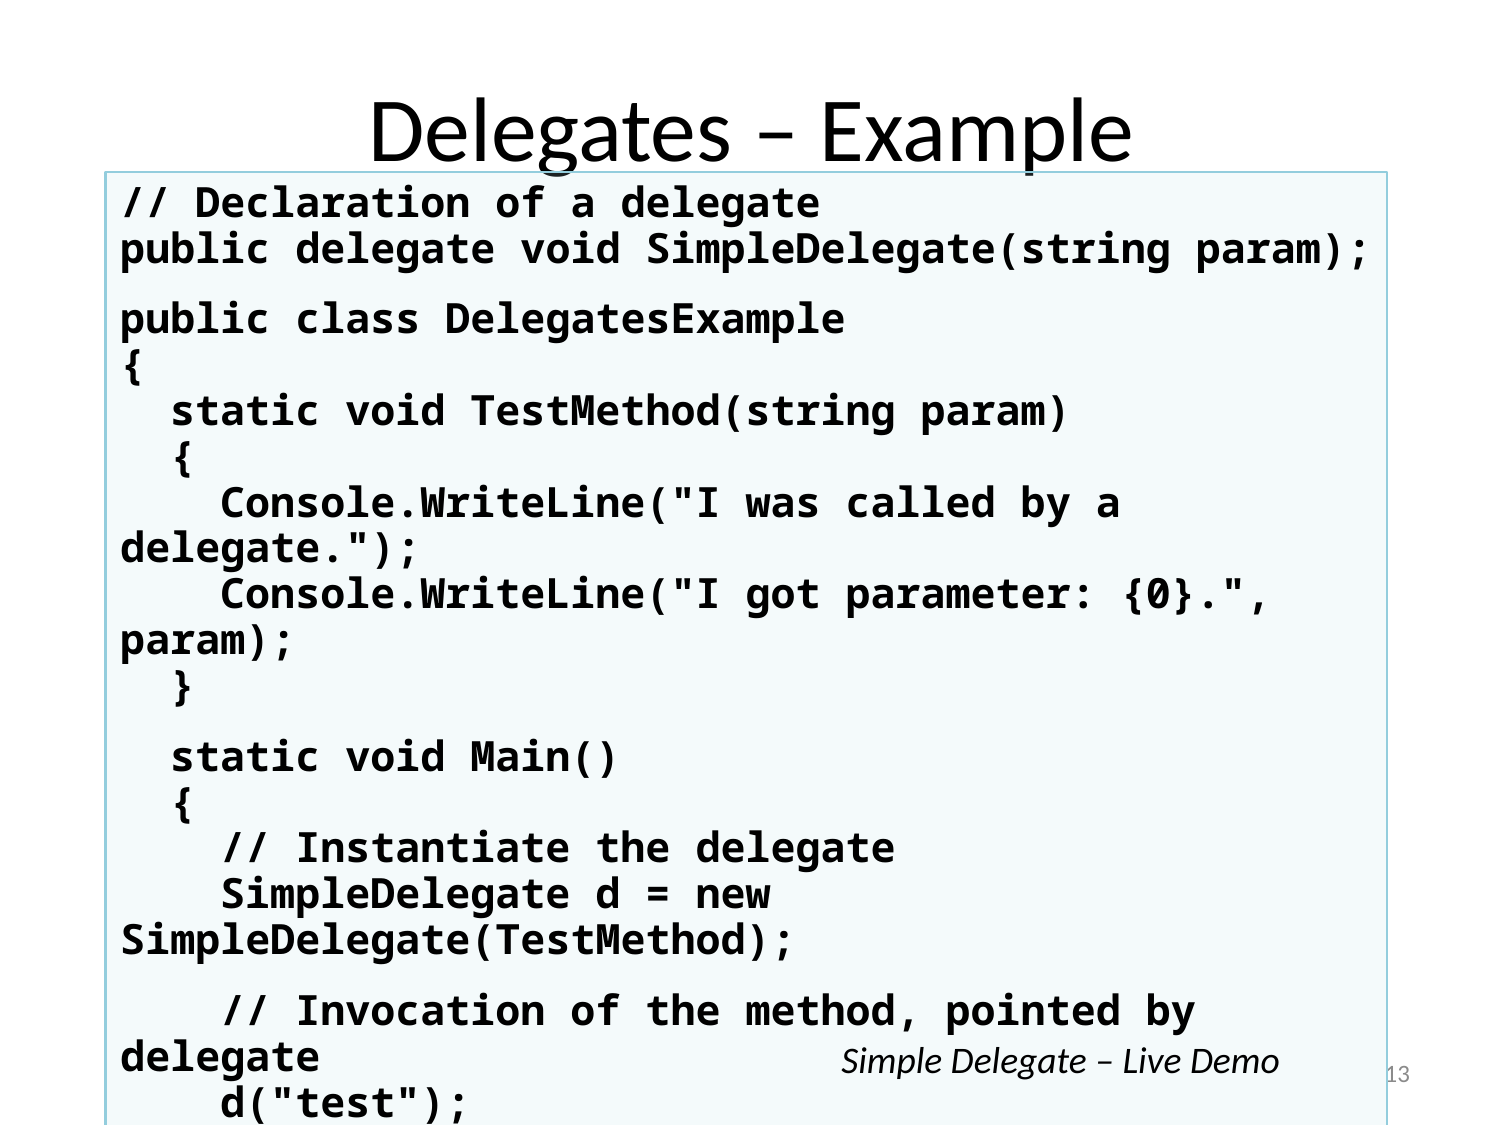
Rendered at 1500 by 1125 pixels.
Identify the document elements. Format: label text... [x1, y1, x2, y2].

text_box Simple Delegate – Live Demo [702, 1023, 1419, 1095]
title Delegates – Example [76, 30, 1427, 219]
slide_number 13 [1388, 1042, 1425, 1103]
text_box // Declaration of a delegate public delegate void SimpleDelegate(string param); public class DelegatesExample { static void TestMethod(string param) { Console.WriteLine("I was called by a delegate."); Console.WriteLine("I got parameter: {0}.", param); } static void Main() { // Instantiate the delegate SimpleDelegate d = new SimpleDelegate(TestMethod); // Invocation of the method, pointed by delegate d("test"); } } [105, 172, 1388, 1125]
